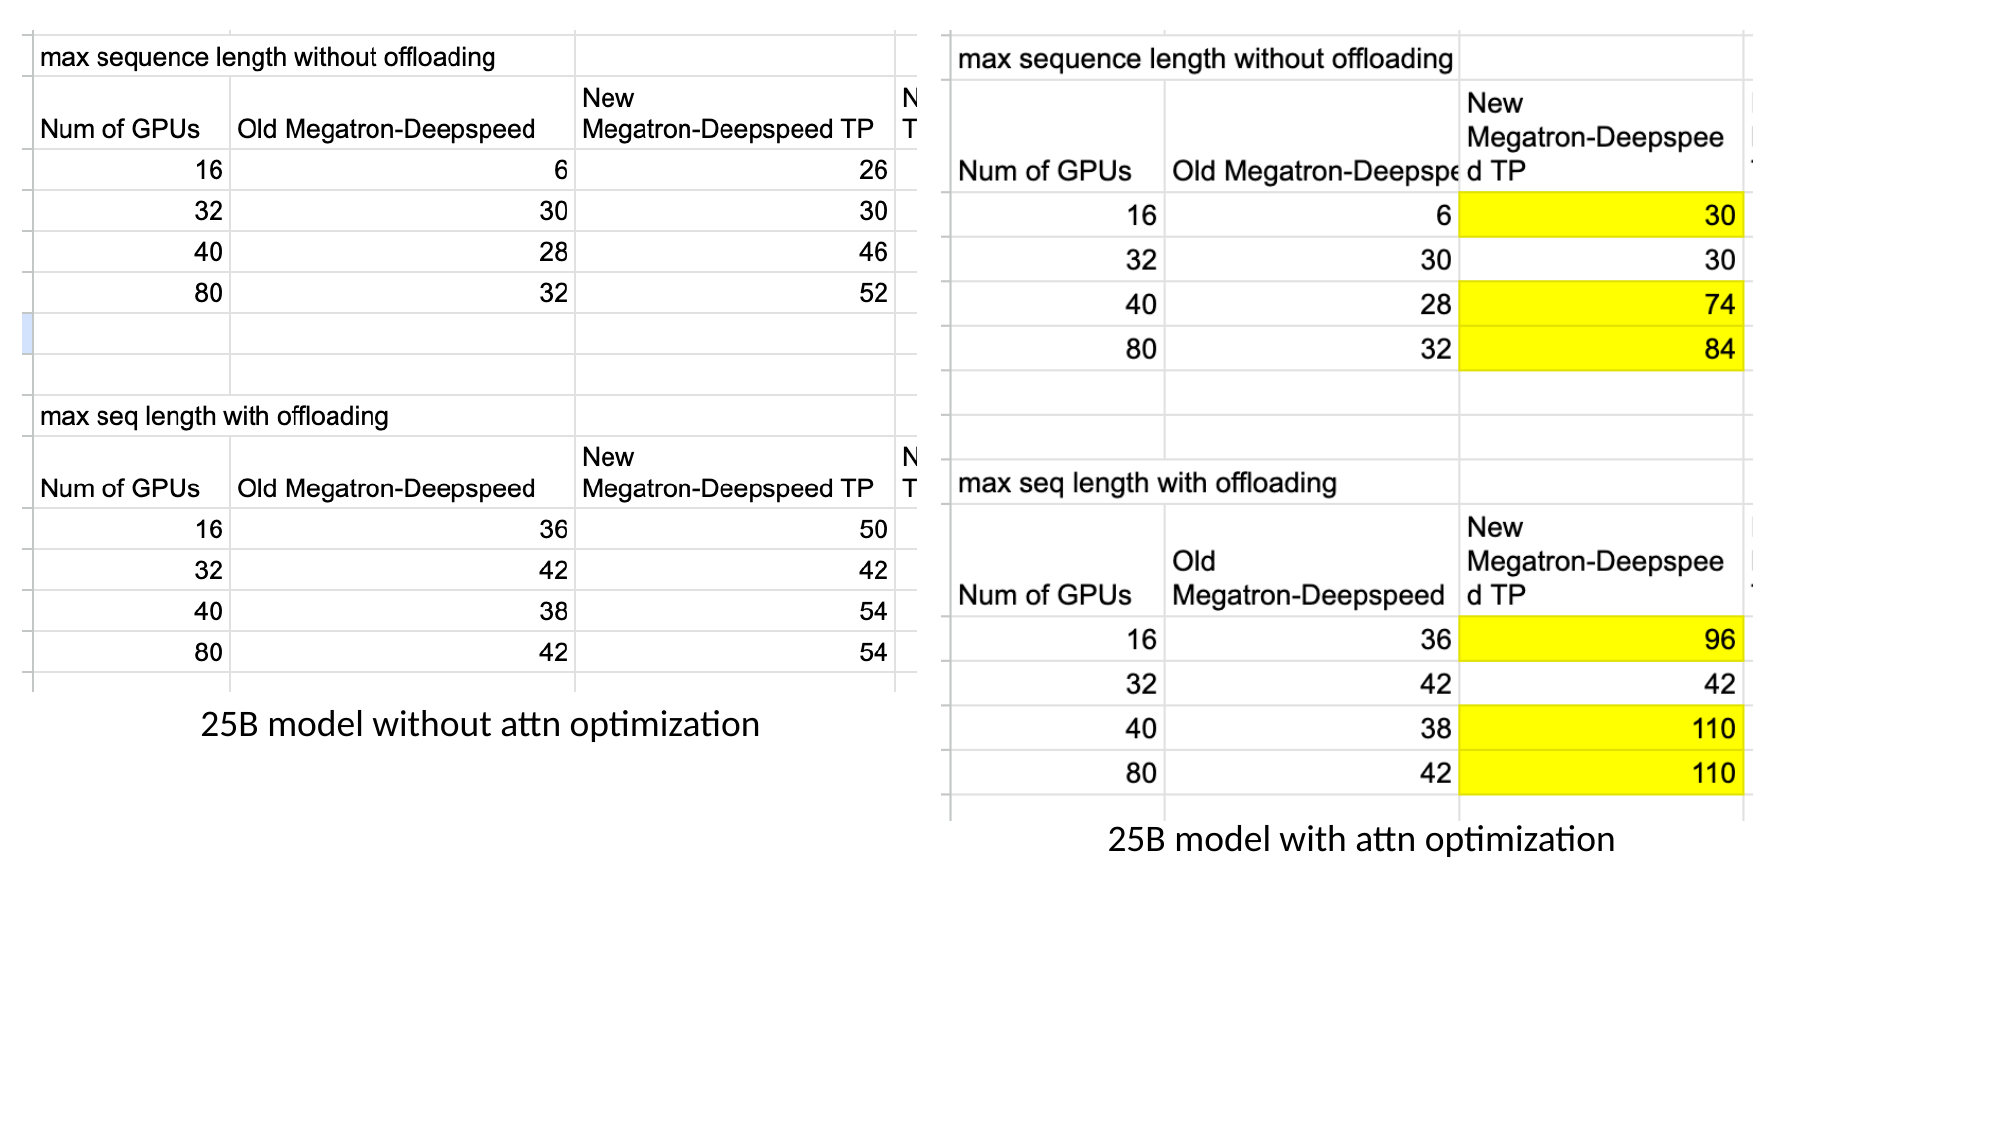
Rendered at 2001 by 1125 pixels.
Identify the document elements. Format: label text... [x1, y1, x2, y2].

text_box 25B model without attn optimization [185, 692, 828, 751]
picture [941, 30, 1753, 821]
text_box 25B model with attn optimization [1092, 821, 1736, 867]
picture [22, 30, 917, 692]
